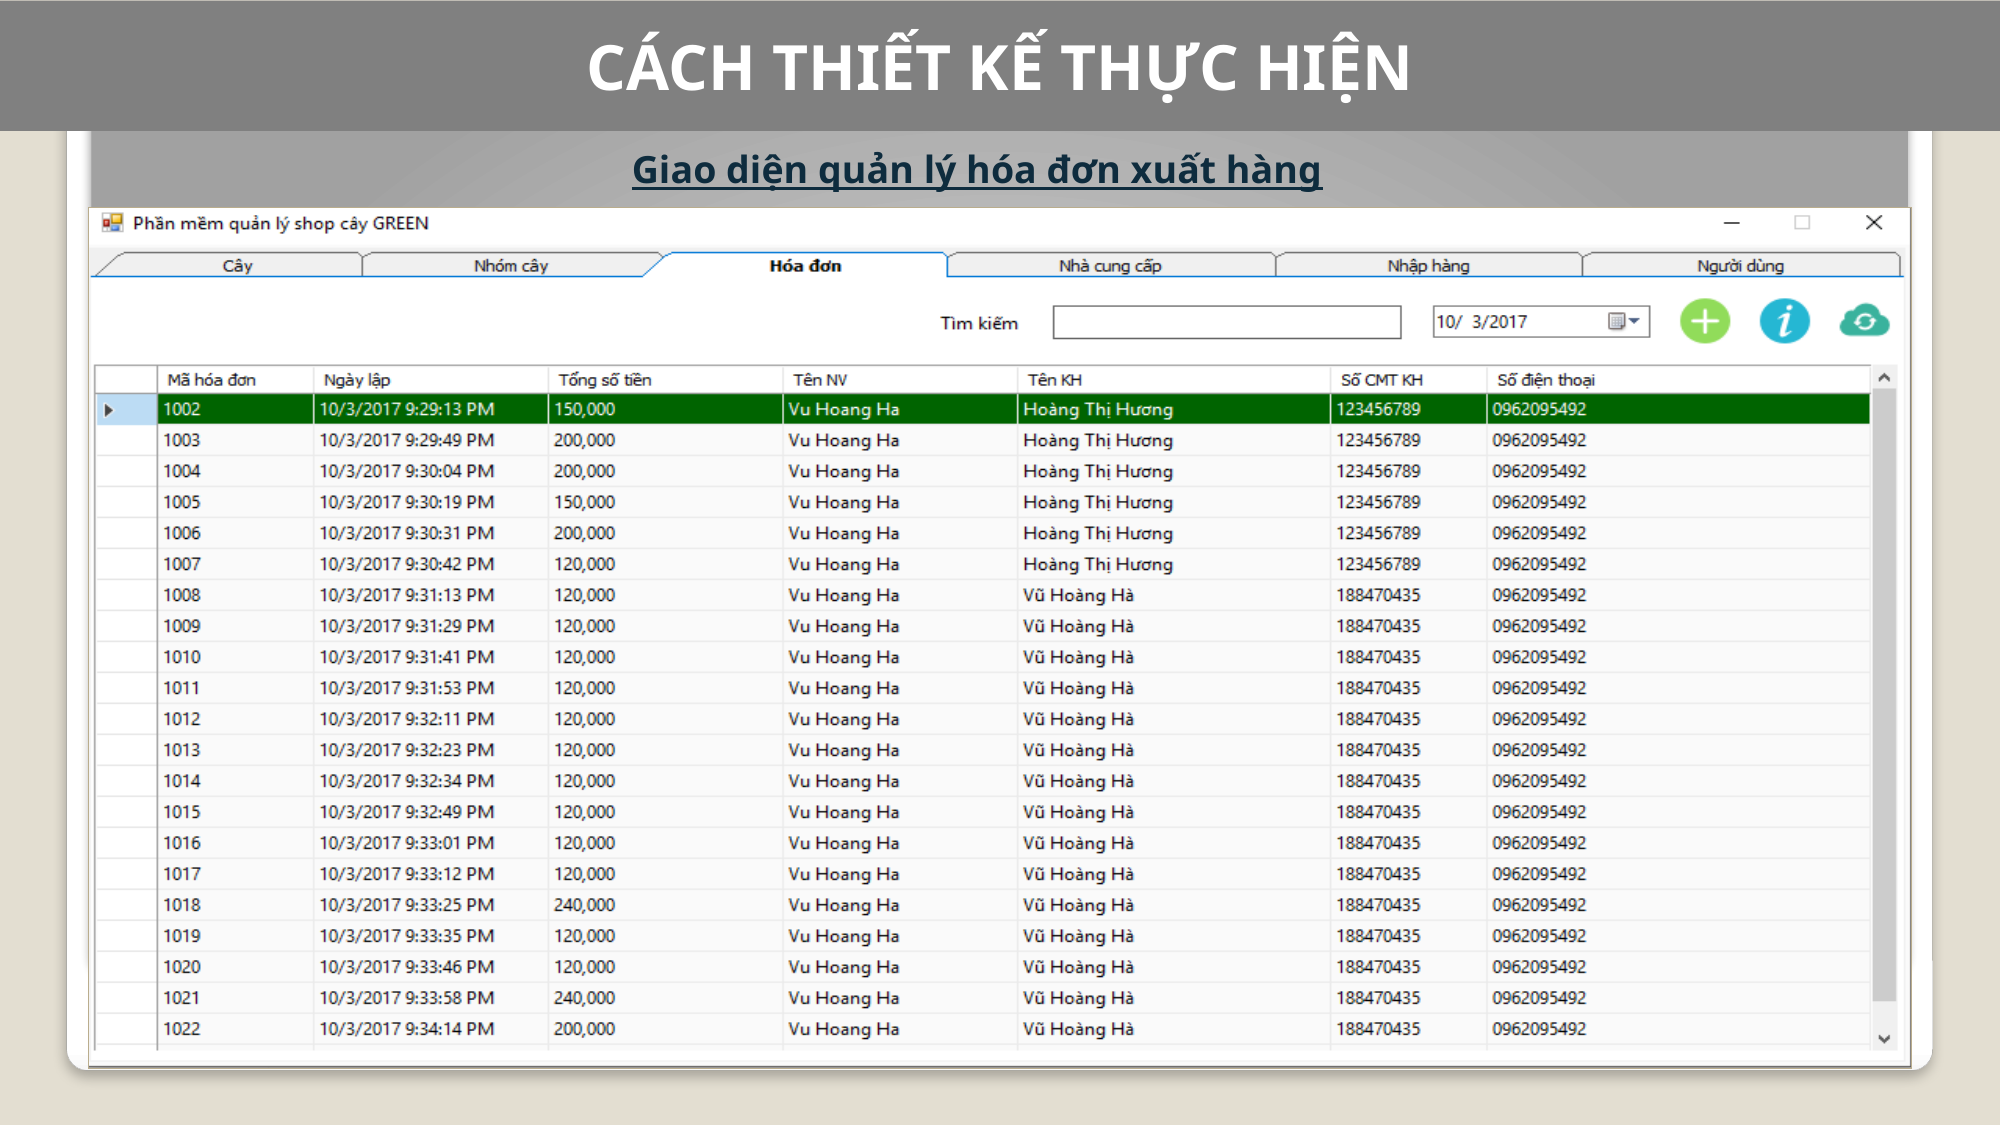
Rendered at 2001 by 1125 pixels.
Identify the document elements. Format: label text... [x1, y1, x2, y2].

picture [88, 207, 1912, 1070]
text_box CÁCH THIẾT KẾ THỰC HIỆN [0, 0, 2000, 131]
text_box Giao diện quản lý hóa đơn xuất hàng [617, 139, 1338, 199]
